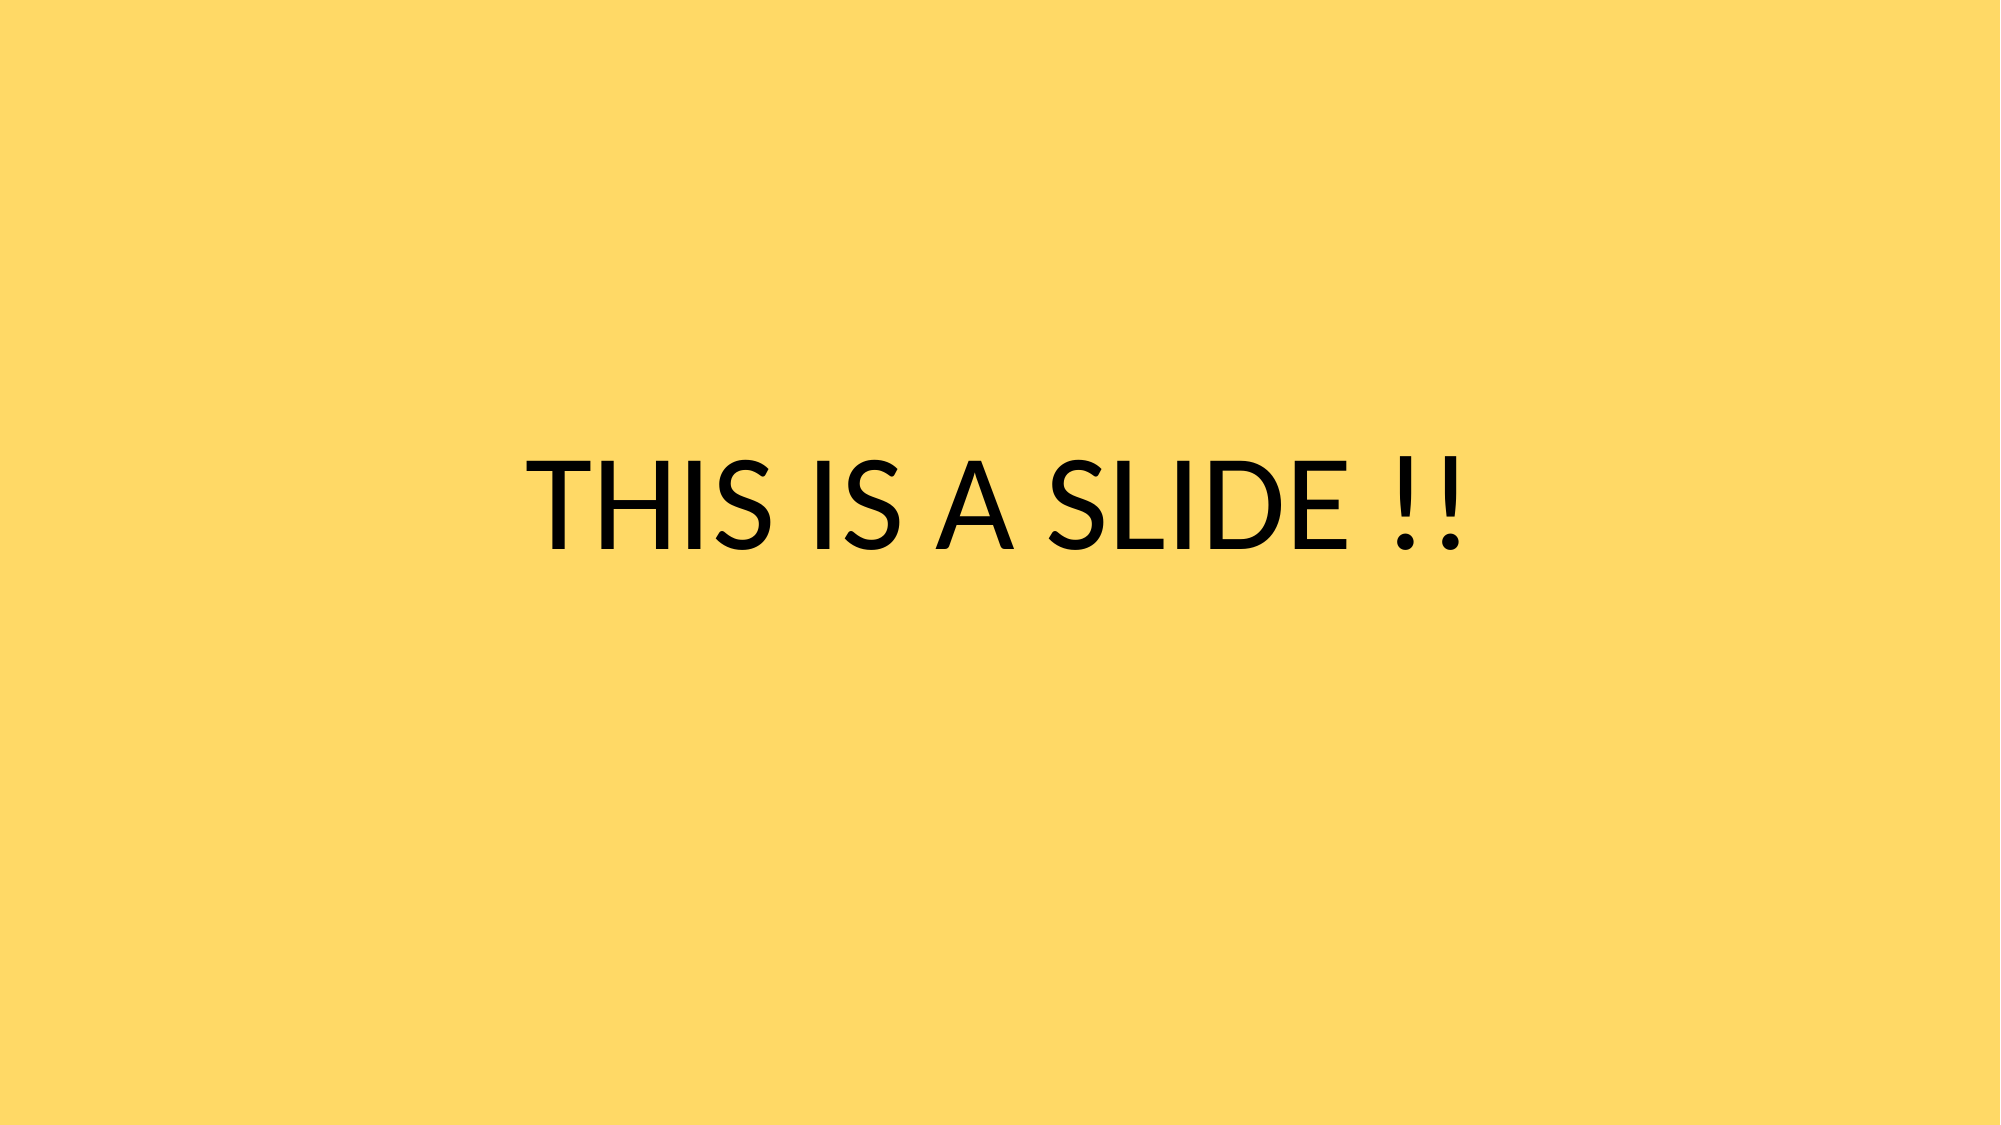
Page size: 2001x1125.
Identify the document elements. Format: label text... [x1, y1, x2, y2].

text_box THIS IS A SLIDE !! [510, 404, 1490, 585]
